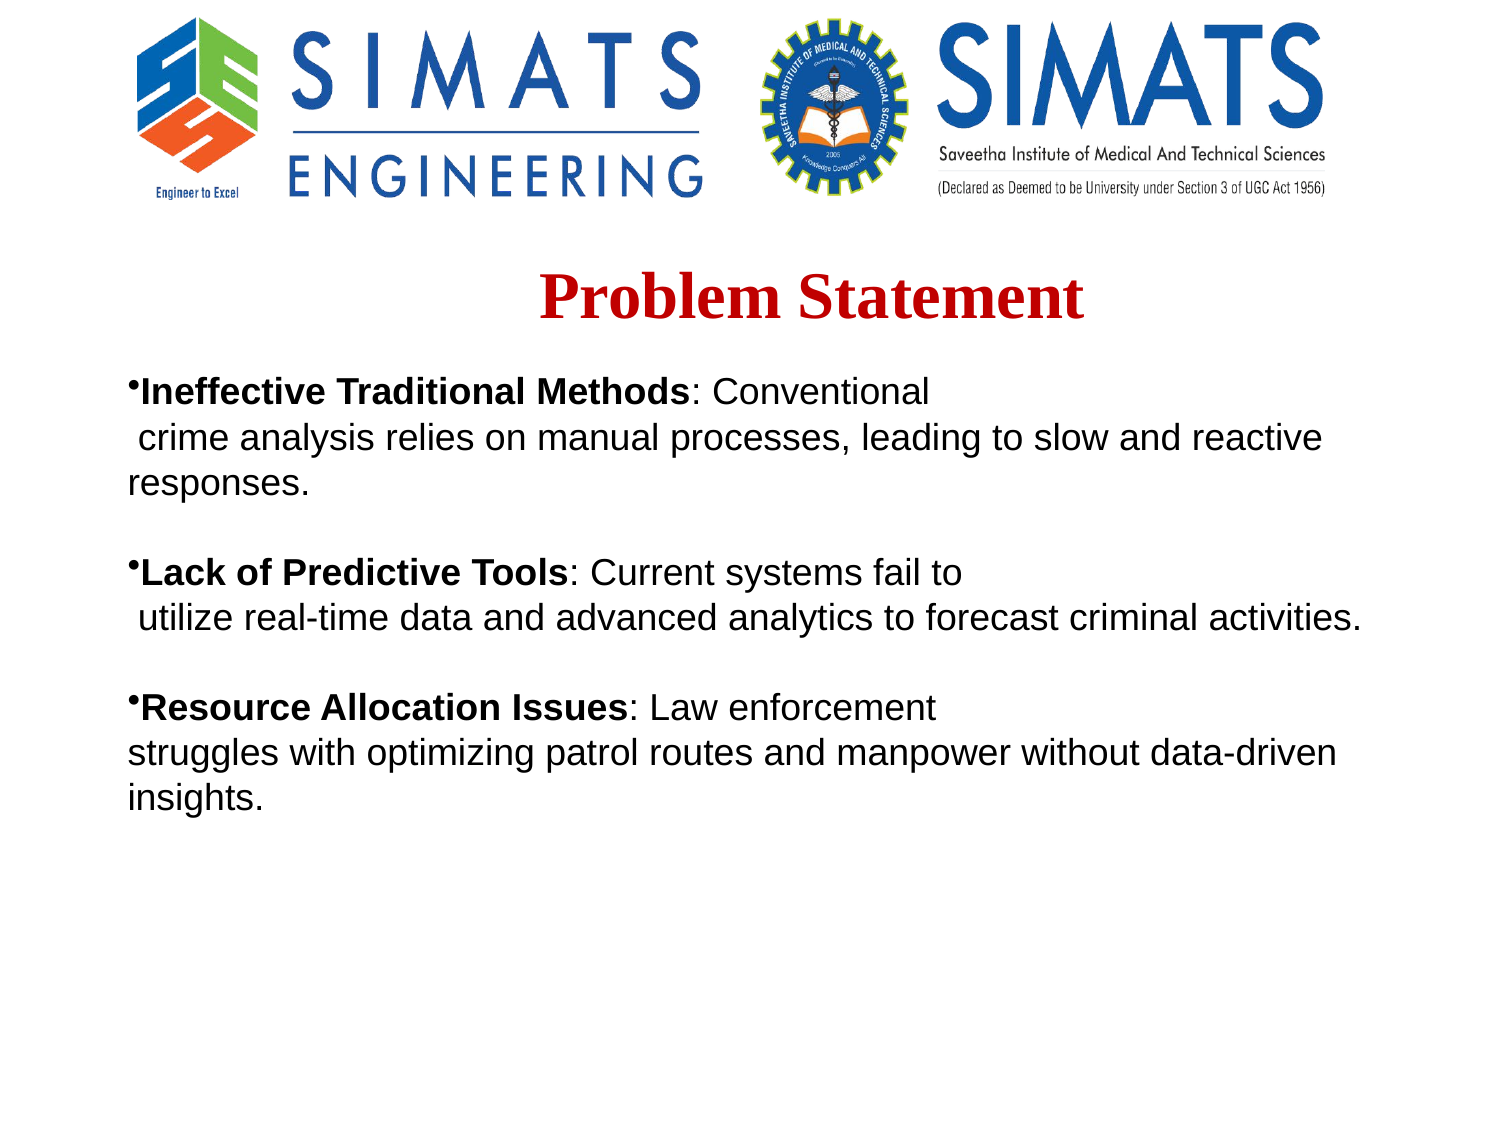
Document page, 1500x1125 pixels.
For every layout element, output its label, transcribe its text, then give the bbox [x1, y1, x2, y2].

picture [137, 17, 1326, 201]
text_box Ineffective Traditional Methods: Conventional crime analysis relies on manual processes, leading to slow and reactive responses. Lack of Predictive Tools: Current systems fail to utilize real-time data and advanced analytics to forecast criminal activities. Resource Allocation Issues: Law enforcement struggles with optimizing patrol routes and manpower without data-driven insights. [112, 360, 1500, 825]
title Problem Statement [537, 249, 1103, 360]
